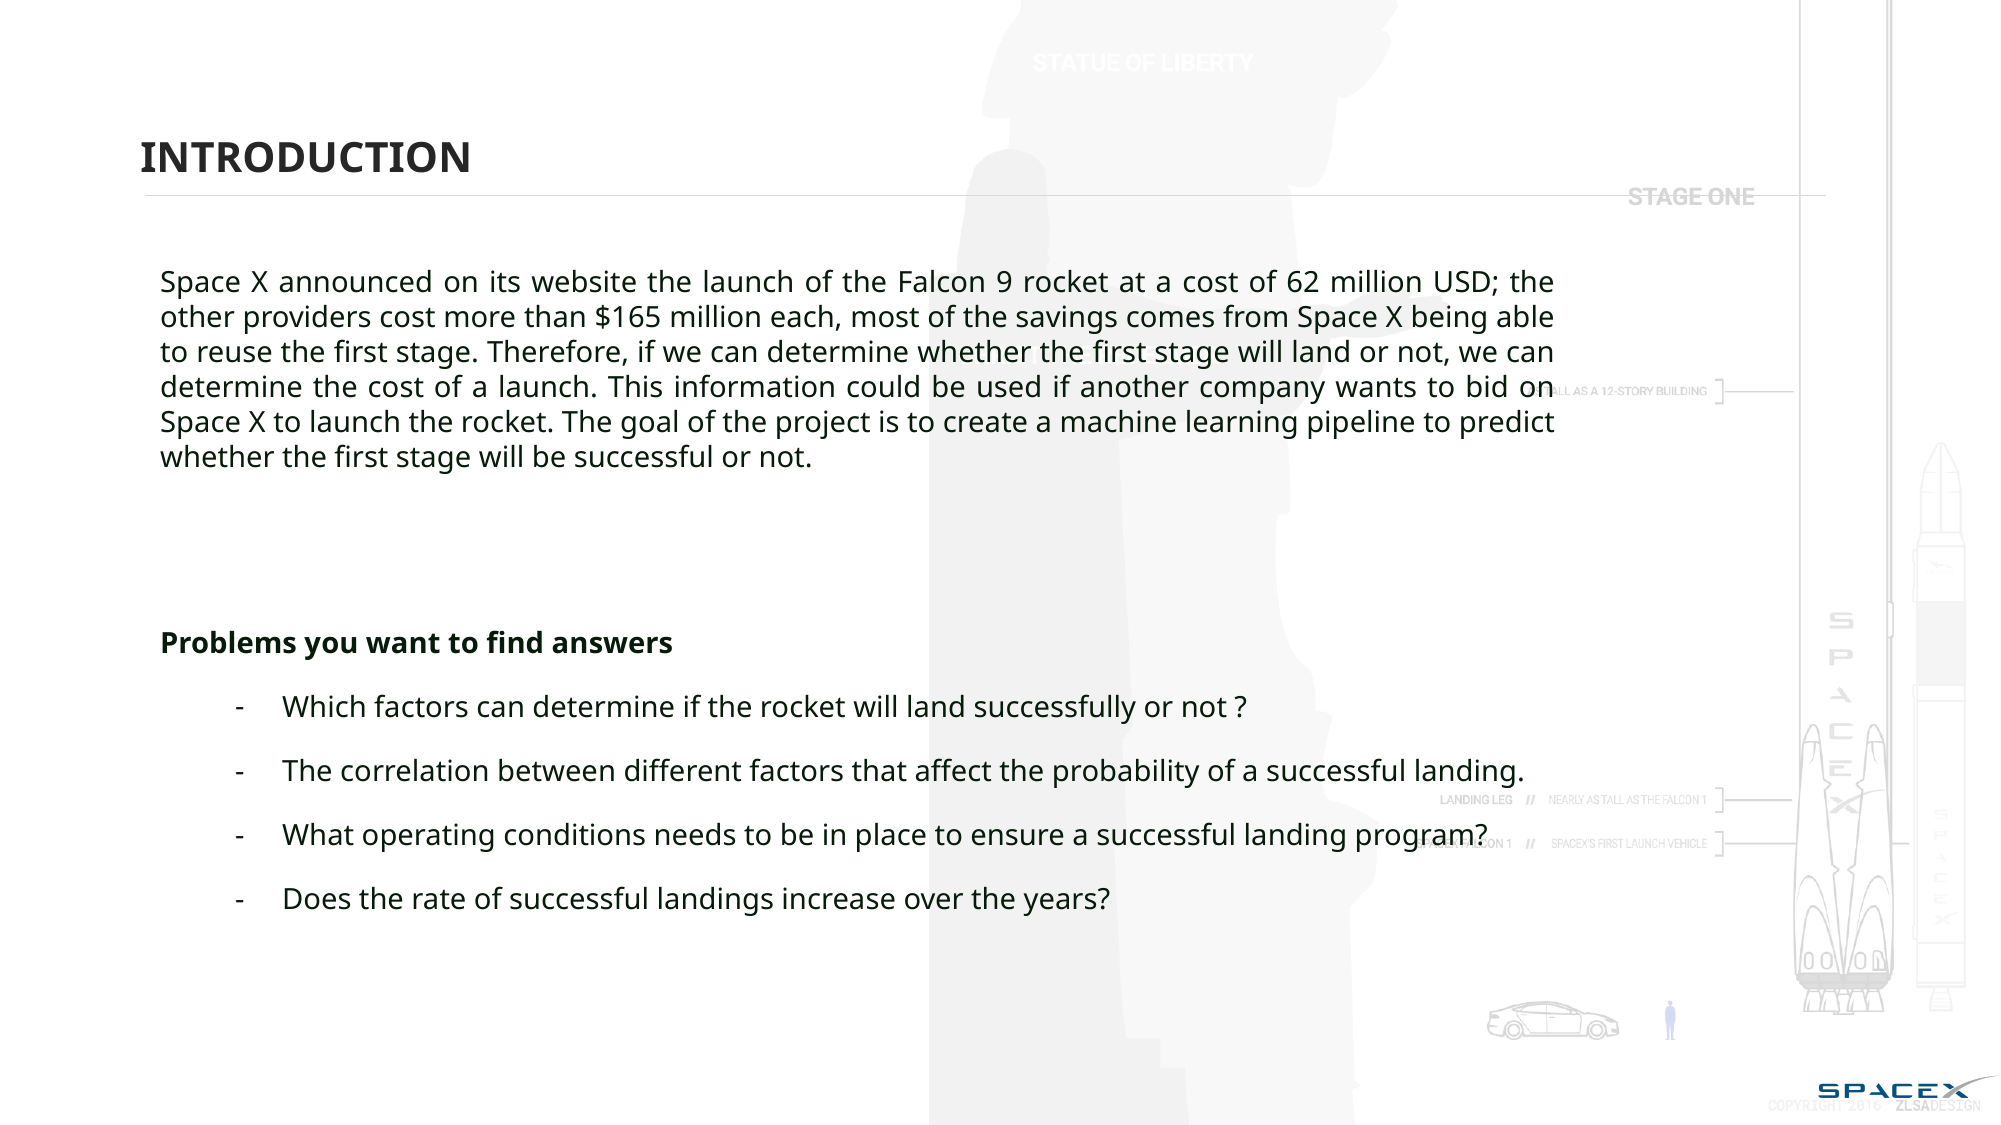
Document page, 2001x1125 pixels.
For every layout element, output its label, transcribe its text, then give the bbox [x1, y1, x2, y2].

text_box INTRODUCTION [125, 123, 488, 189]
text_box Problems you want to find answers Which factors can determine if the rocket will land successfully or not ? The correlation between different factors that affect the probability of a successful landing. What operating conditions needs to be in place to ensure a successful landing program? Does the rate of successful landings increase over the years? [145, 616, 928, 923]
text_box Space X announced on its website the launch of the Falcon 9 rocket at a cost of 62 million USD; the other providers cost more than $165 million each, most of the savings comes from Space X being able to reuse the first stage. Therefore, if we can determine whether the first stage will land or not, we can determine the cost of a launch. This information could be used if another company wants to bid on Space X to launch the rocket. The goal of the project is to create a machine learning pipeline to predict whether the first stage will be successful or not. [145, 256, 928, 516]
picture [928, 0, 2000, 1125]
